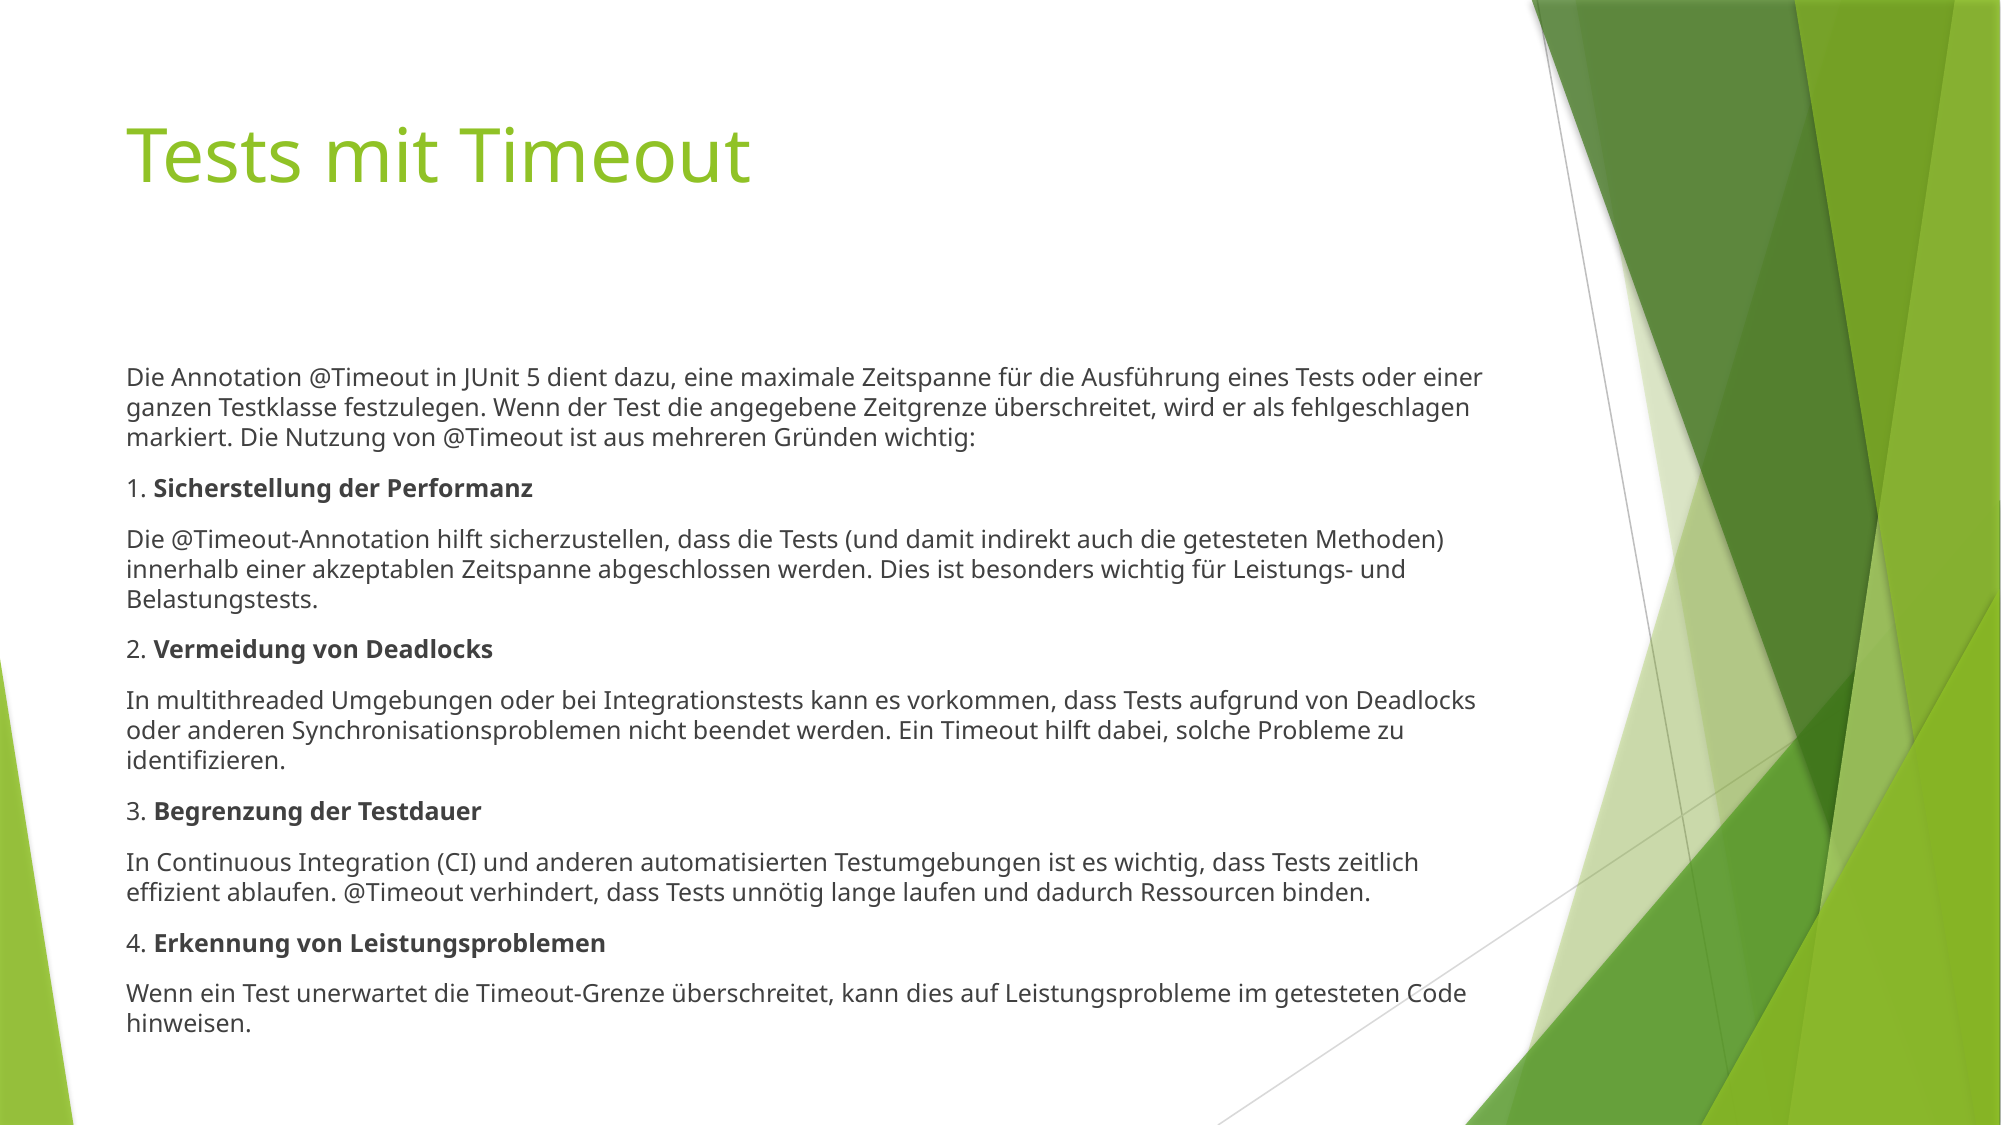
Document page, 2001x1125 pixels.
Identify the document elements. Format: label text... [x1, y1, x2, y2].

title Tests mit Timeout [111, 99, 1522, 317]
list Die Annotation @Timeout in JUnit 5 dient dazu, eine maximale Zeitspanne für die Ausführung eines Tests oder einer ganzen Testklasse festzulegen. Wenn der Test die angegebene Zeitgrenze überschreitet, wird er als fehlgeschlagen markiert. Die Nutzung von @Timeout ist aus mehreren Gründen wichtig: 1. Sicherstellung der Performanz Die @Timeout-Annotation hilft sicherzustellen, dass die Tests (und damit indirekt auch die getesteten Methoden) innerhalb einer akzeptablen Zeitspanne abgeschlossen werden. Dies ist besonders wichtig für Leistungs- und Belastungstests. 2. Vermeidung von Deadlocks In multithreaded Umgebungen oder bei Integrationstests kann es vorkommen, dass Tests aufgrund von Deadlocks oder anderen Synchronisationsproblemen nicht beendet werden. Ein Timeout hilft dabei, solche Probleme zu identifizieren. 3. Begrenzung der Testdauer In Continuous Integration (CI) und anderen automatisierten Testumgebungen ist es wichtig, dass Tests zeitlich effizient ablaufen. @Timeout verhindert, dass Tests unnötig lange laufen und dadurch Ressourcen binden. 4. Erkennung von Leistungsproblemen Wenn ein Test unerwartet die Timeout-Grenze überschreitet, kann dies auf Leistungsprobleme im getesteten Code hinweisen. [111, 354, 1522, 992]
